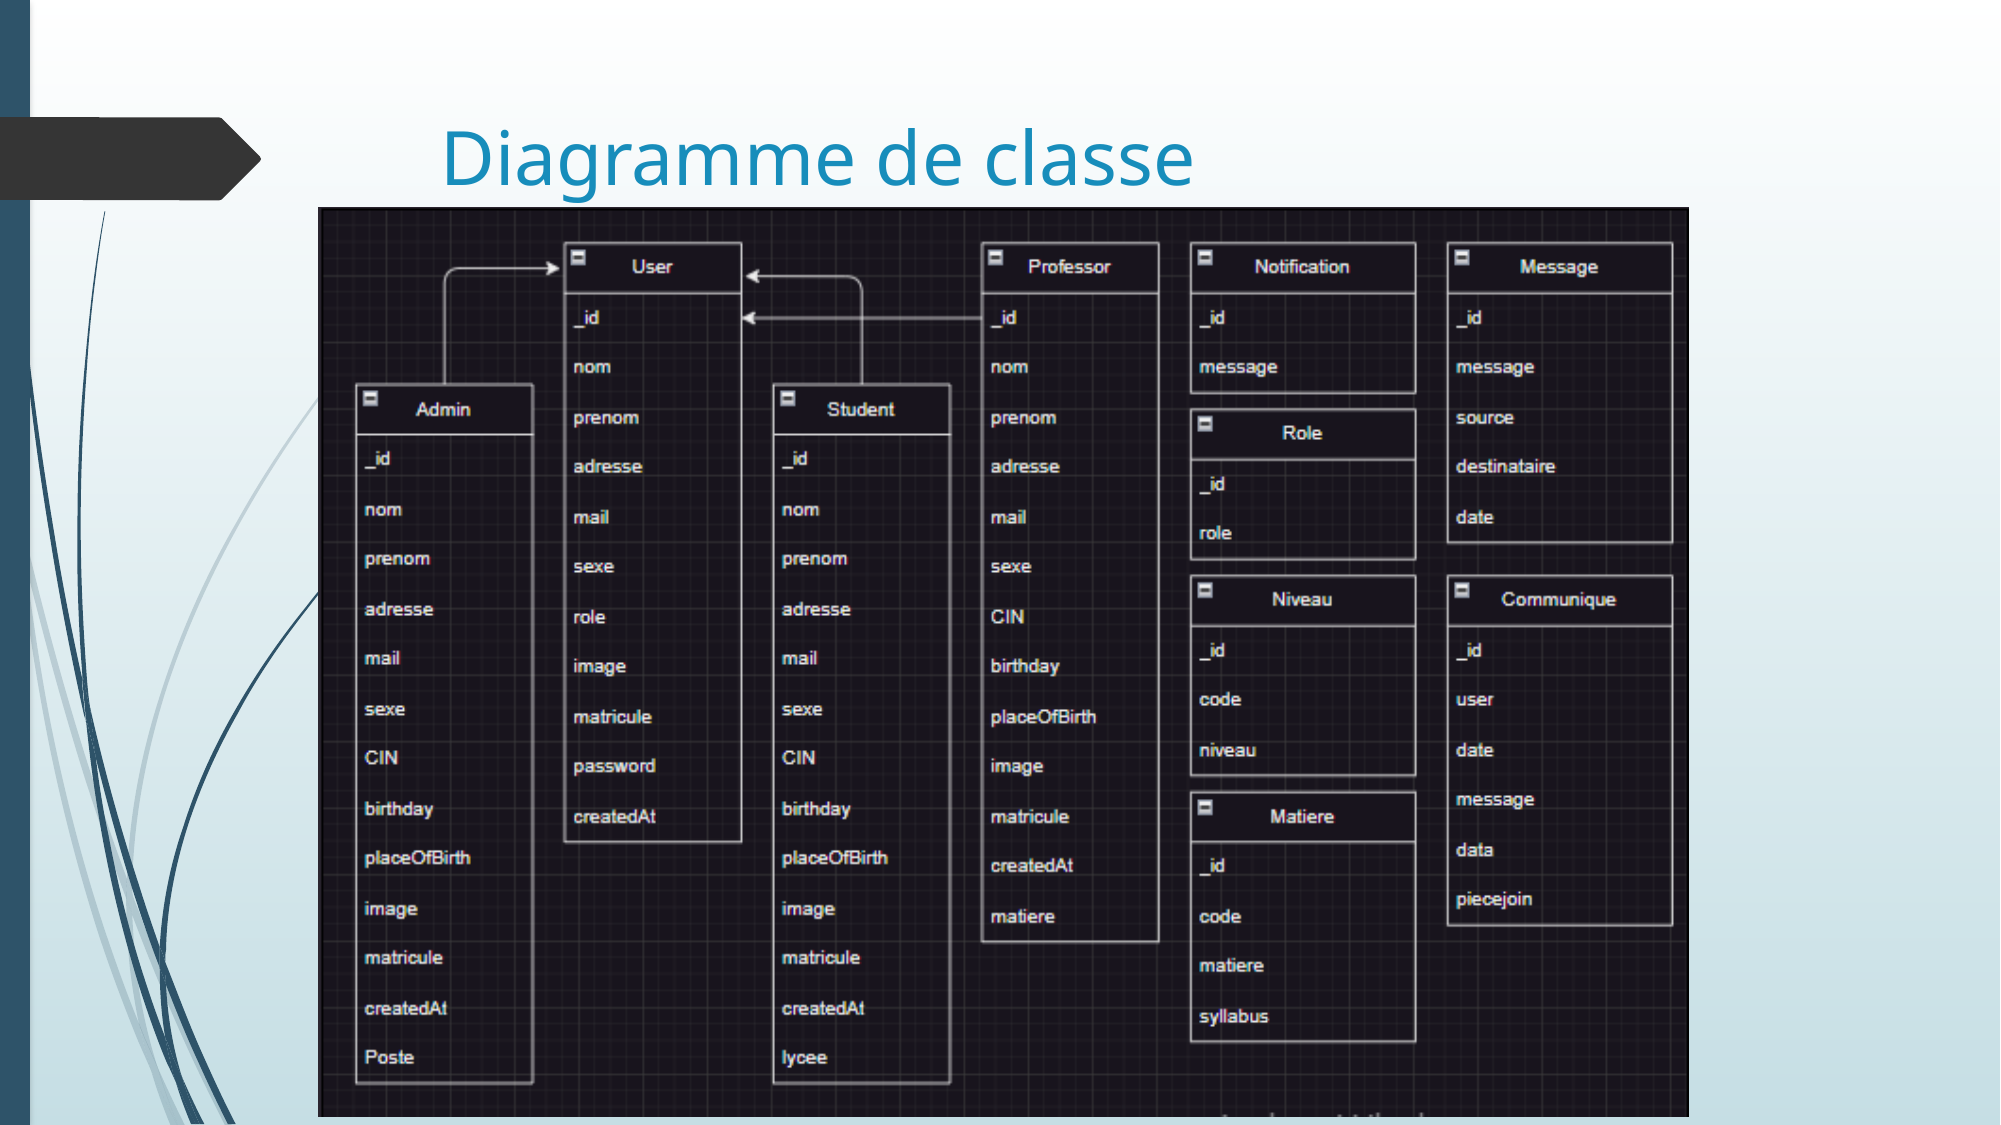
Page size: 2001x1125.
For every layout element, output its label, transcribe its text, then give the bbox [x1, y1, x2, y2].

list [318, 207, 1689, 1117]
title Diagramme de classe [425, 102, 1888, 313]
